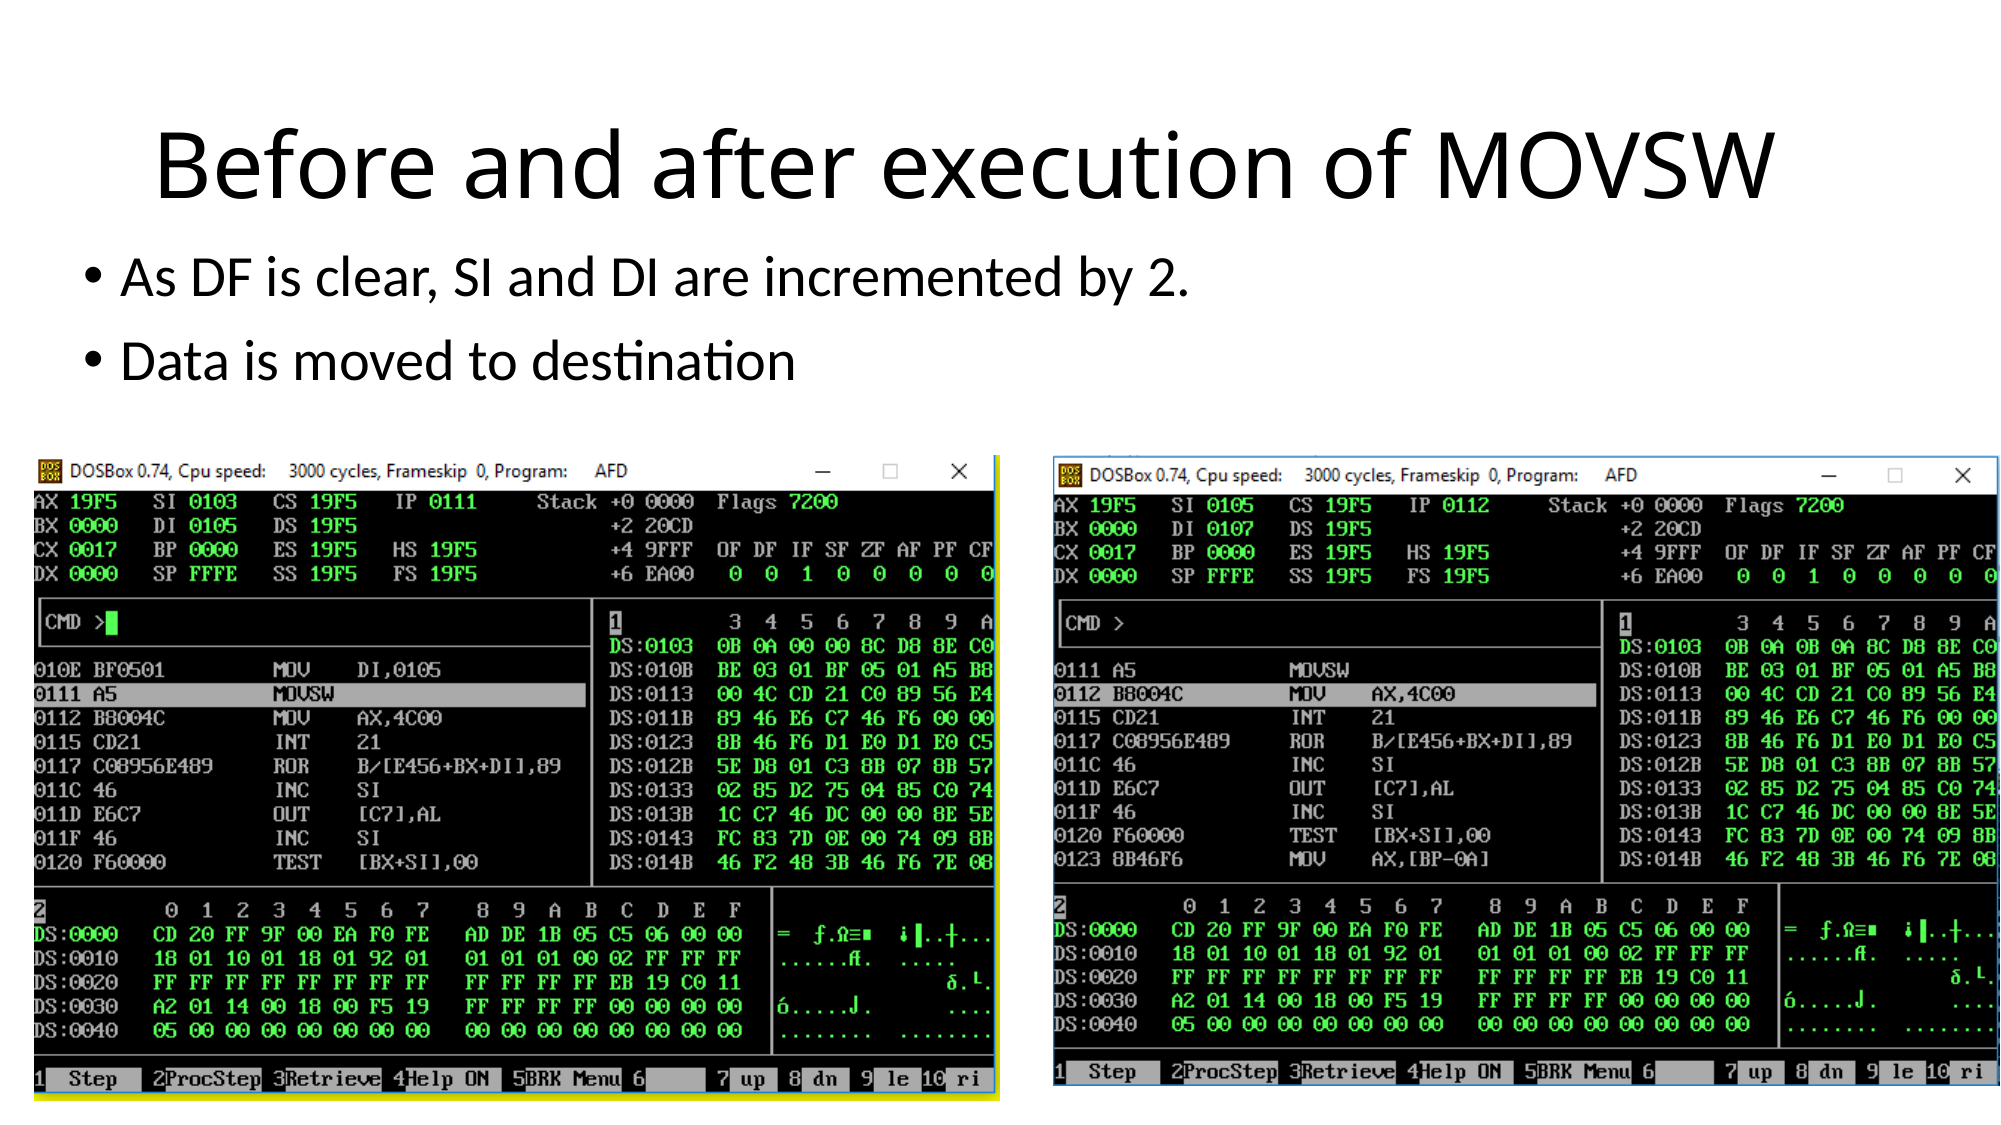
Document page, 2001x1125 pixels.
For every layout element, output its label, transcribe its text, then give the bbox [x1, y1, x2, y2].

picture [1053, 455, 2000, 1086]
title Before and after execution of MOVSW [137, 59, 1863, 278]
list As DF is clear, SI and DI are incremented by 2. Data is moved to destination [68, 239, 1794, 953]
picture [33, 455, 1000, 1101]
